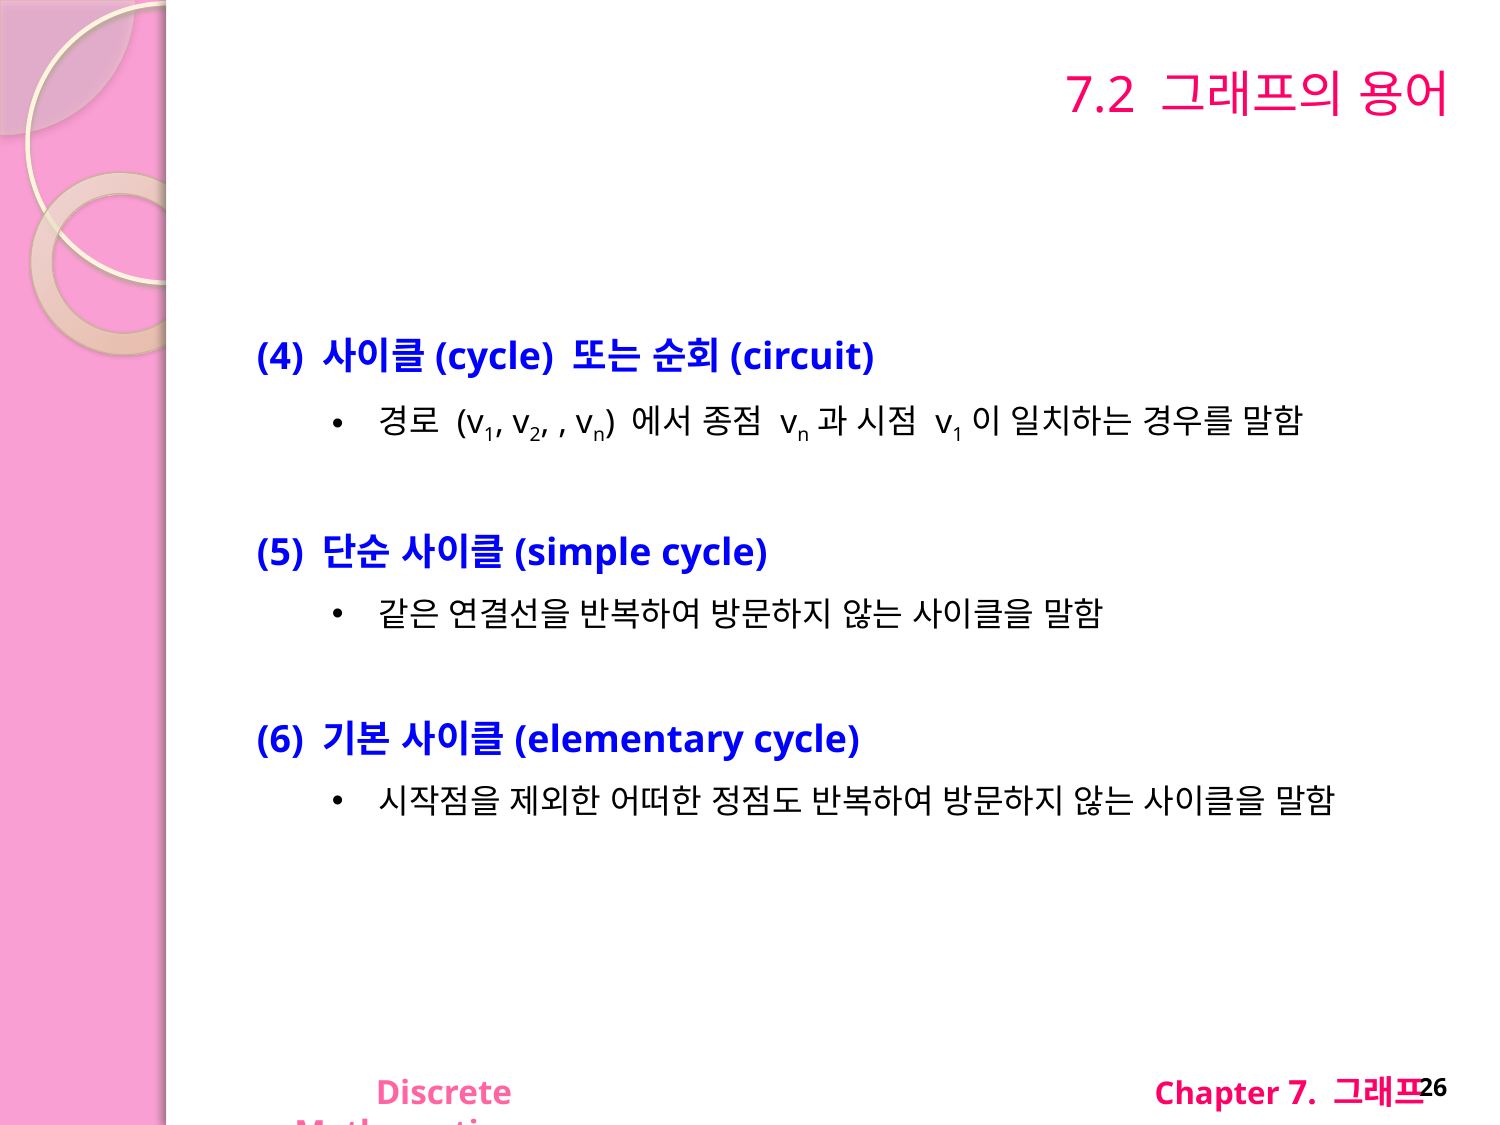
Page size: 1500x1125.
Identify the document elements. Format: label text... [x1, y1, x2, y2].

text_box (4) 사이클(cycle) 또는 순회(circuit) 경로 (v1, v2, , vn) 에서 종점 vn과 시점 v1이 일치하는 경우를 말함 (5) 단순 사이클(simple cycle) 같은 연결선을 반복하여 방문하지 않는 사이클을 말함 (6) 기본 사이클(elementary cycle) 시작점을 제외한 어떠한 정점도 반복하여 방문하지 않는 사이클을 말함 [242, 302, 1451, 828]
title 7.2 그래프의 용어 [235, 45, 1466, 141]
text_box Discrete Mathematics [172, 1063, 528, 1125]
text_box Chapter 7. 그래프 [1139, 1063, 1500, 1119]
